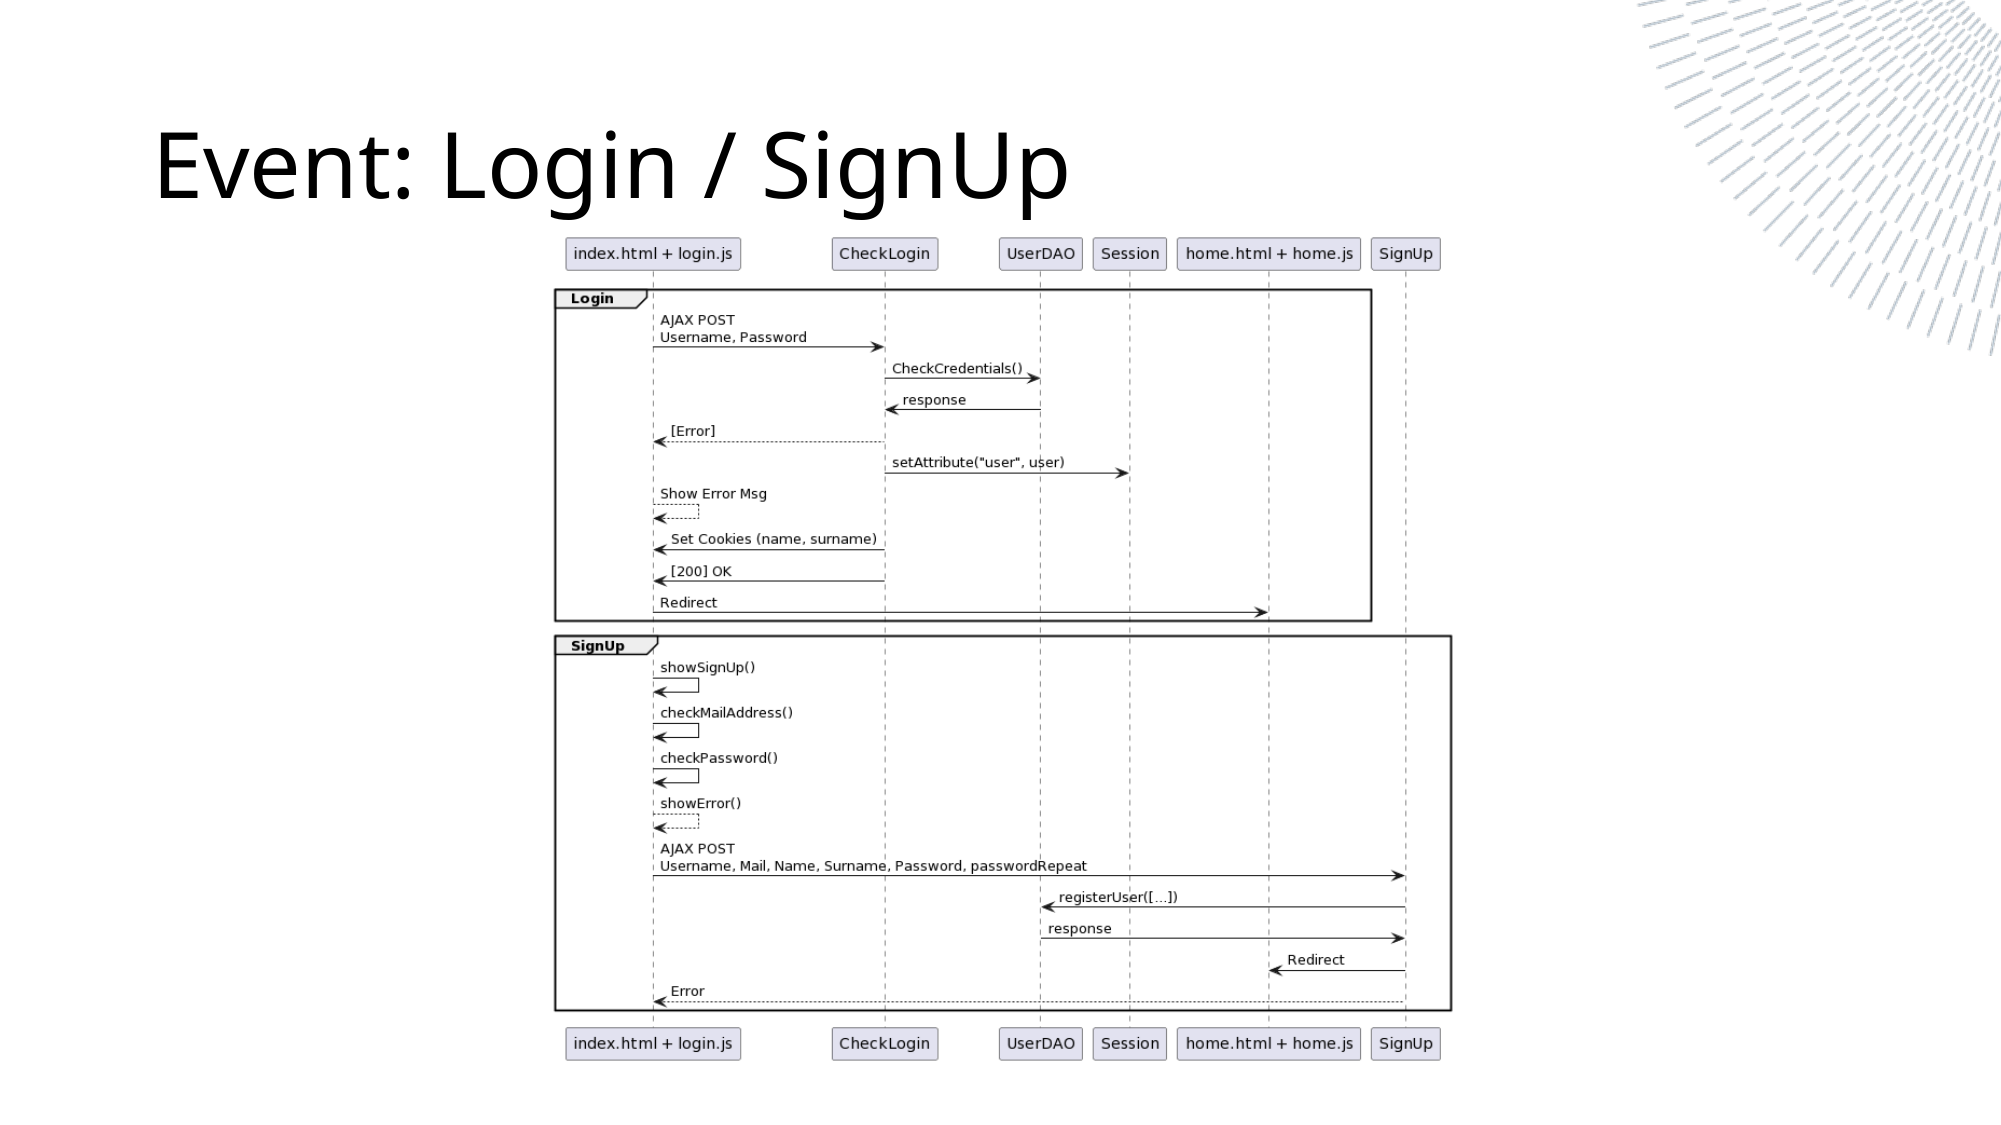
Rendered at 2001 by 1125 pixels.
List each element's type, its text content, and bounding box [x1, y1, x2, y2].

picture [1626, 0, 2000, 366]
title Event: Login / SignUp [137, 59, 1626, 278]
picture [543, 232, 1456, 1066]
